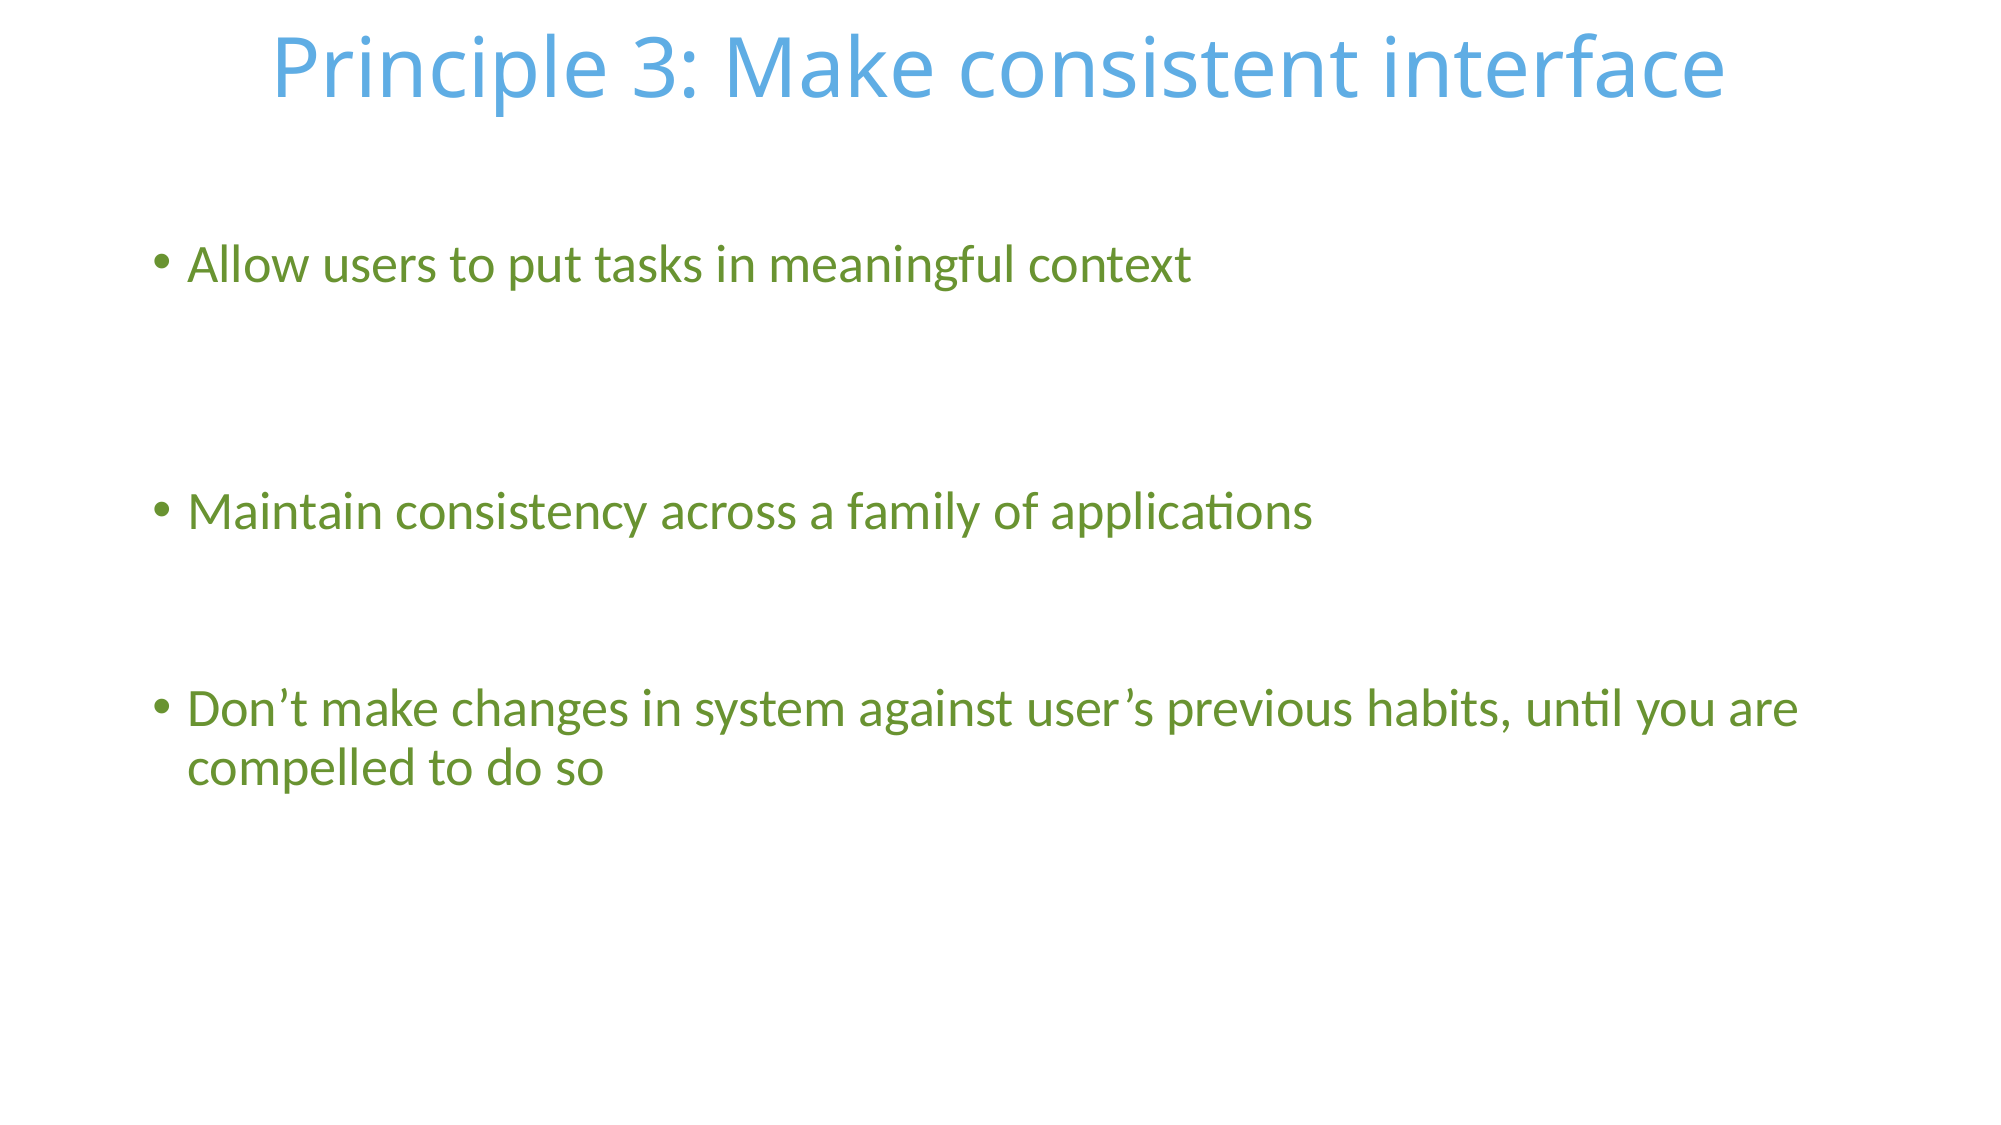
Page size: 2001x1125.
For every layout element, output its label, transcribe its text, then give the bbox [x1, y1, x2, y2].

title Principle 3: Make consistent interface [0, 18, 2000, 236]
list Allow users to put tasks in meaningful context User should have an idea of the work they are doing Like windows should be labeled with titles, consistent color coding should be used for the same tasks etc. Maintain consistency across a family of applications A set of applications must follow a particular pattern As the front and the back view is same in whole MS office. Don’t make changes in system against user’s previous habits, until you are compelled to do so Don’t redefine the user’s past experiences in UI For example, Ctrl+S is used for save. Don’t bind it with scaling. As user is expecting on his past experience that it’ll save the file. [137, 143, 1863, 982]
